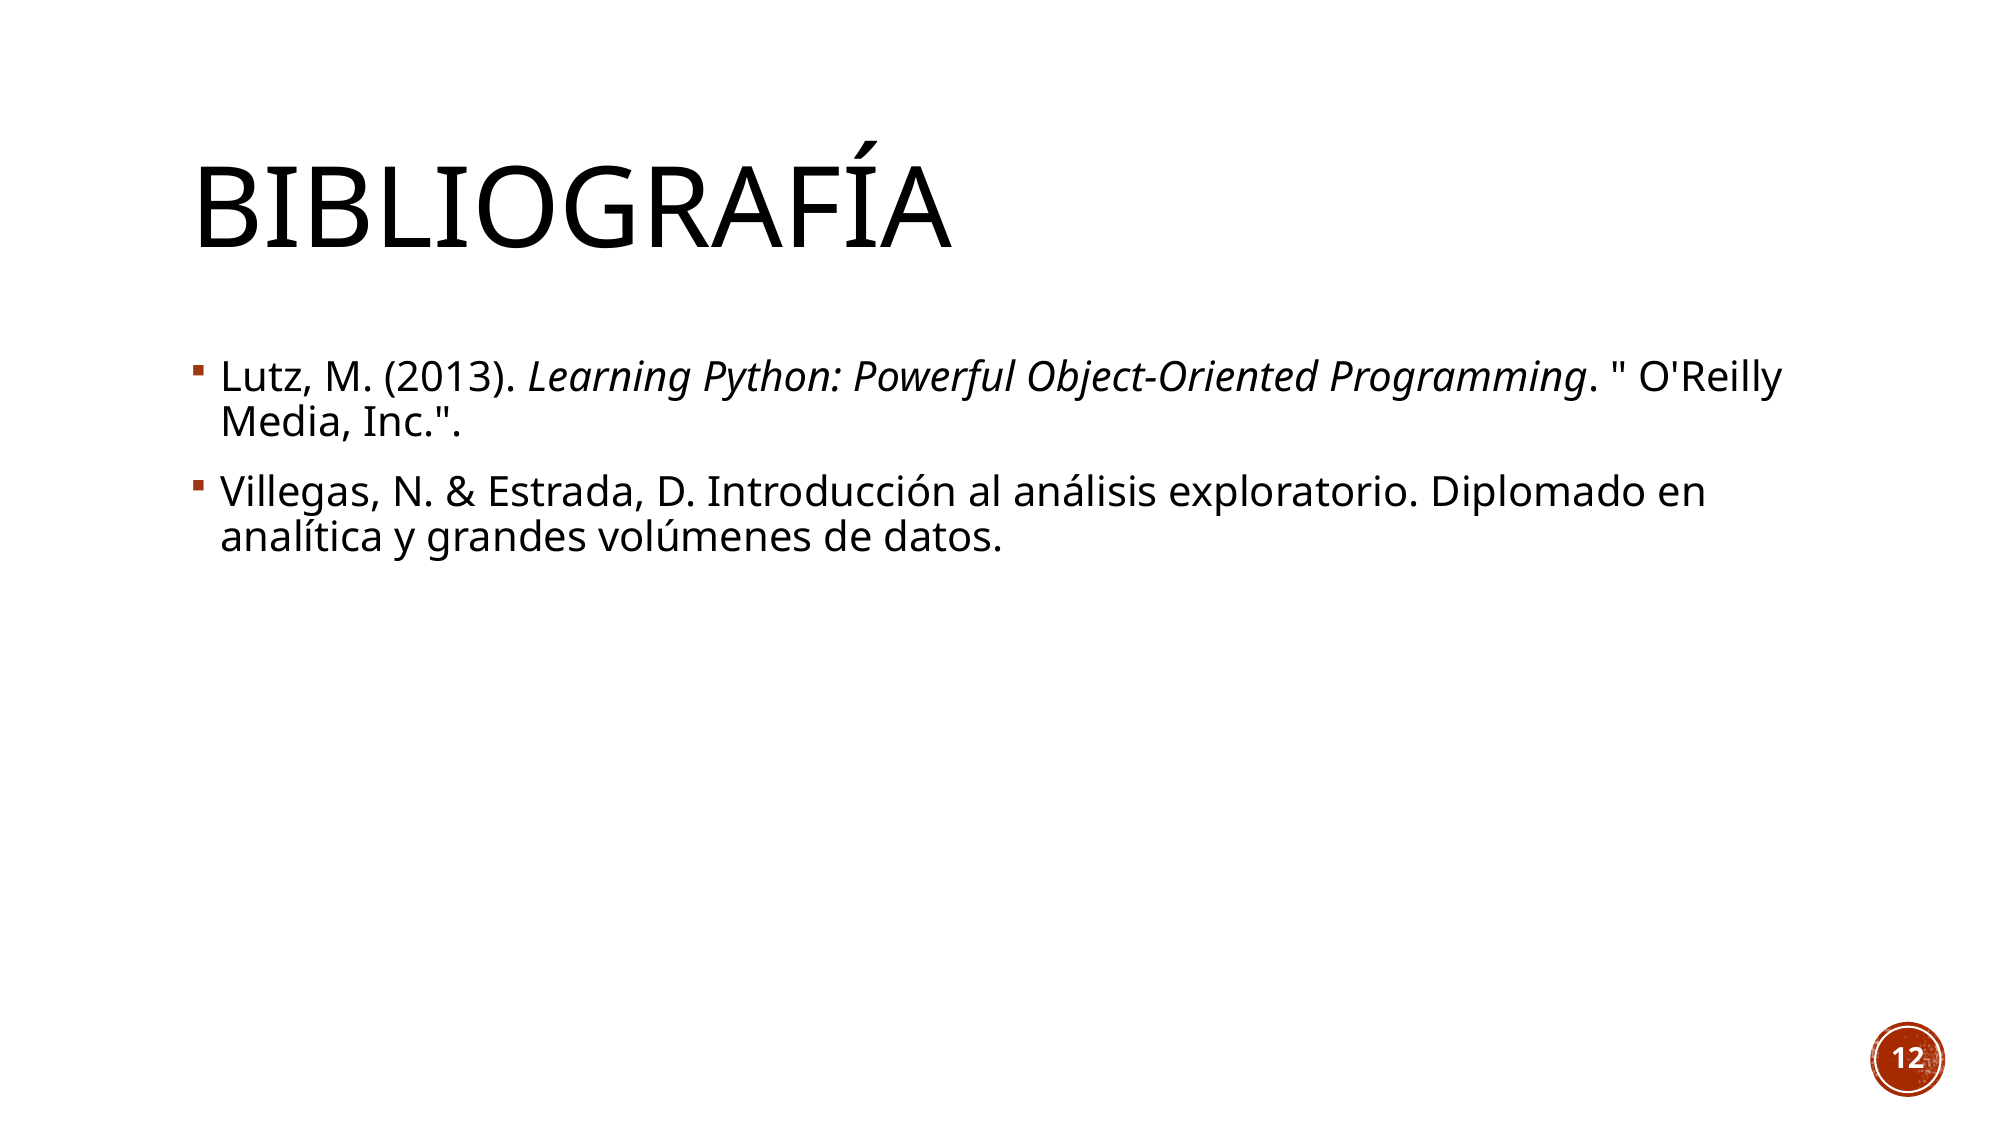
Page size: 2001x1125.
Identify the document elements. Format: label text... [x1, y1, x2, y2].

slide_number 12 [1855, 1028, 1961, 1089]
list Lutz, M. (2013). Learning Python: Powerful Object-Oriented Programming. " O'Reilly Media, Inc.". Villegas, N. & Estrada, D. Introducción al análisis exploratorio. Diplomado en analítica y grandes volúmenes de datos. [175, 348, 1826, 1013]
title Bibliografía [175, 79, 1826, 344]
